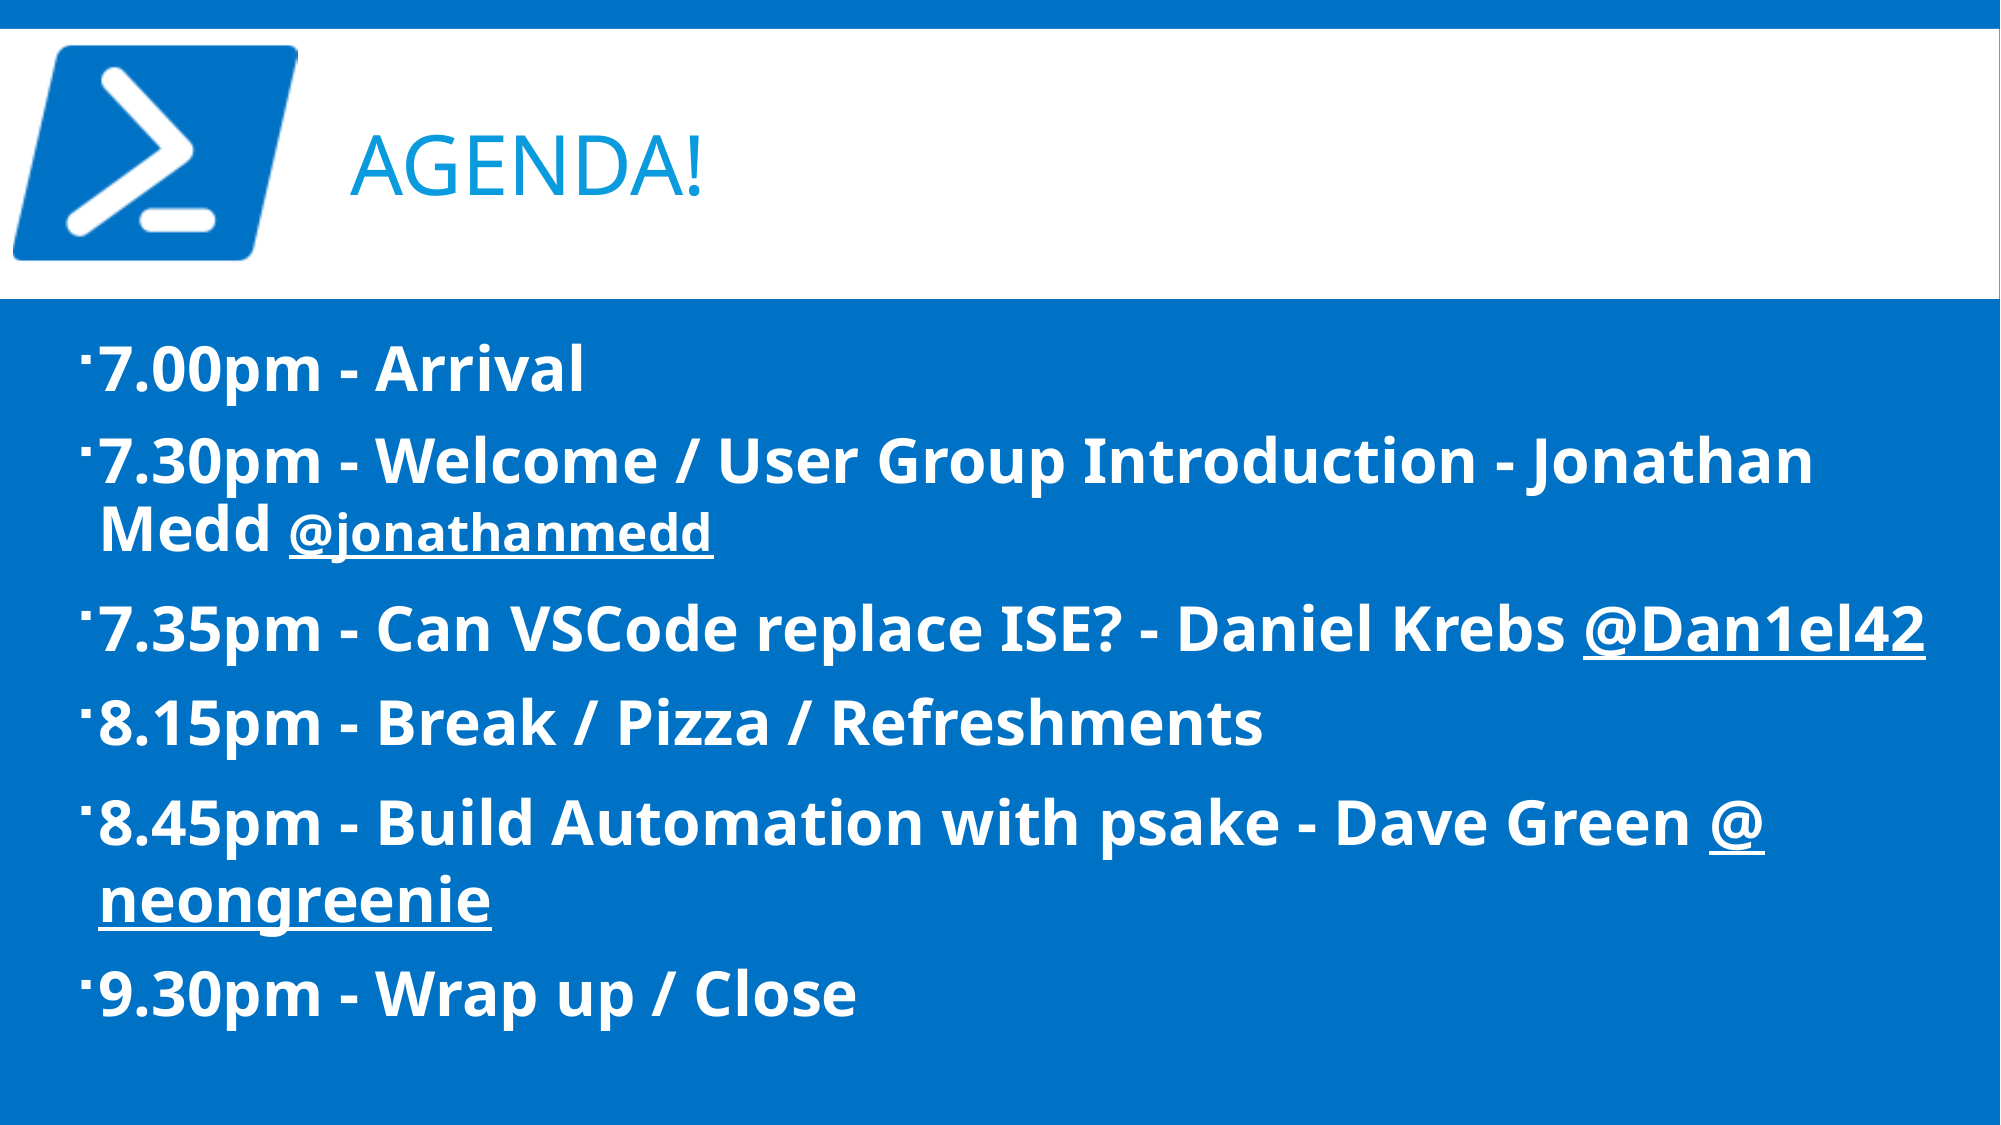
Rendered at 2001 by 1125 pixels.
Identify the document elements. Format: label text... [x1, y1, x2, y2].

picture [13, 9, 298, 295]
list 7.00pm - Arrival 7.30pm - Welcome / User Group Introduction - Jonathan Medd @jonathanmedd 7.35pm - Can VSCode replace ISE? - Daniel Krebs @Dan1el42 8.15pm - Break / Pizza / Refreshments 8.45pm - Build Automation with psake - Dave Green @neongreenie 9.30pm - Wrap up / Close [56, 329, 1957, 1066]
title agenda! [335, 46, 1803, 295]
